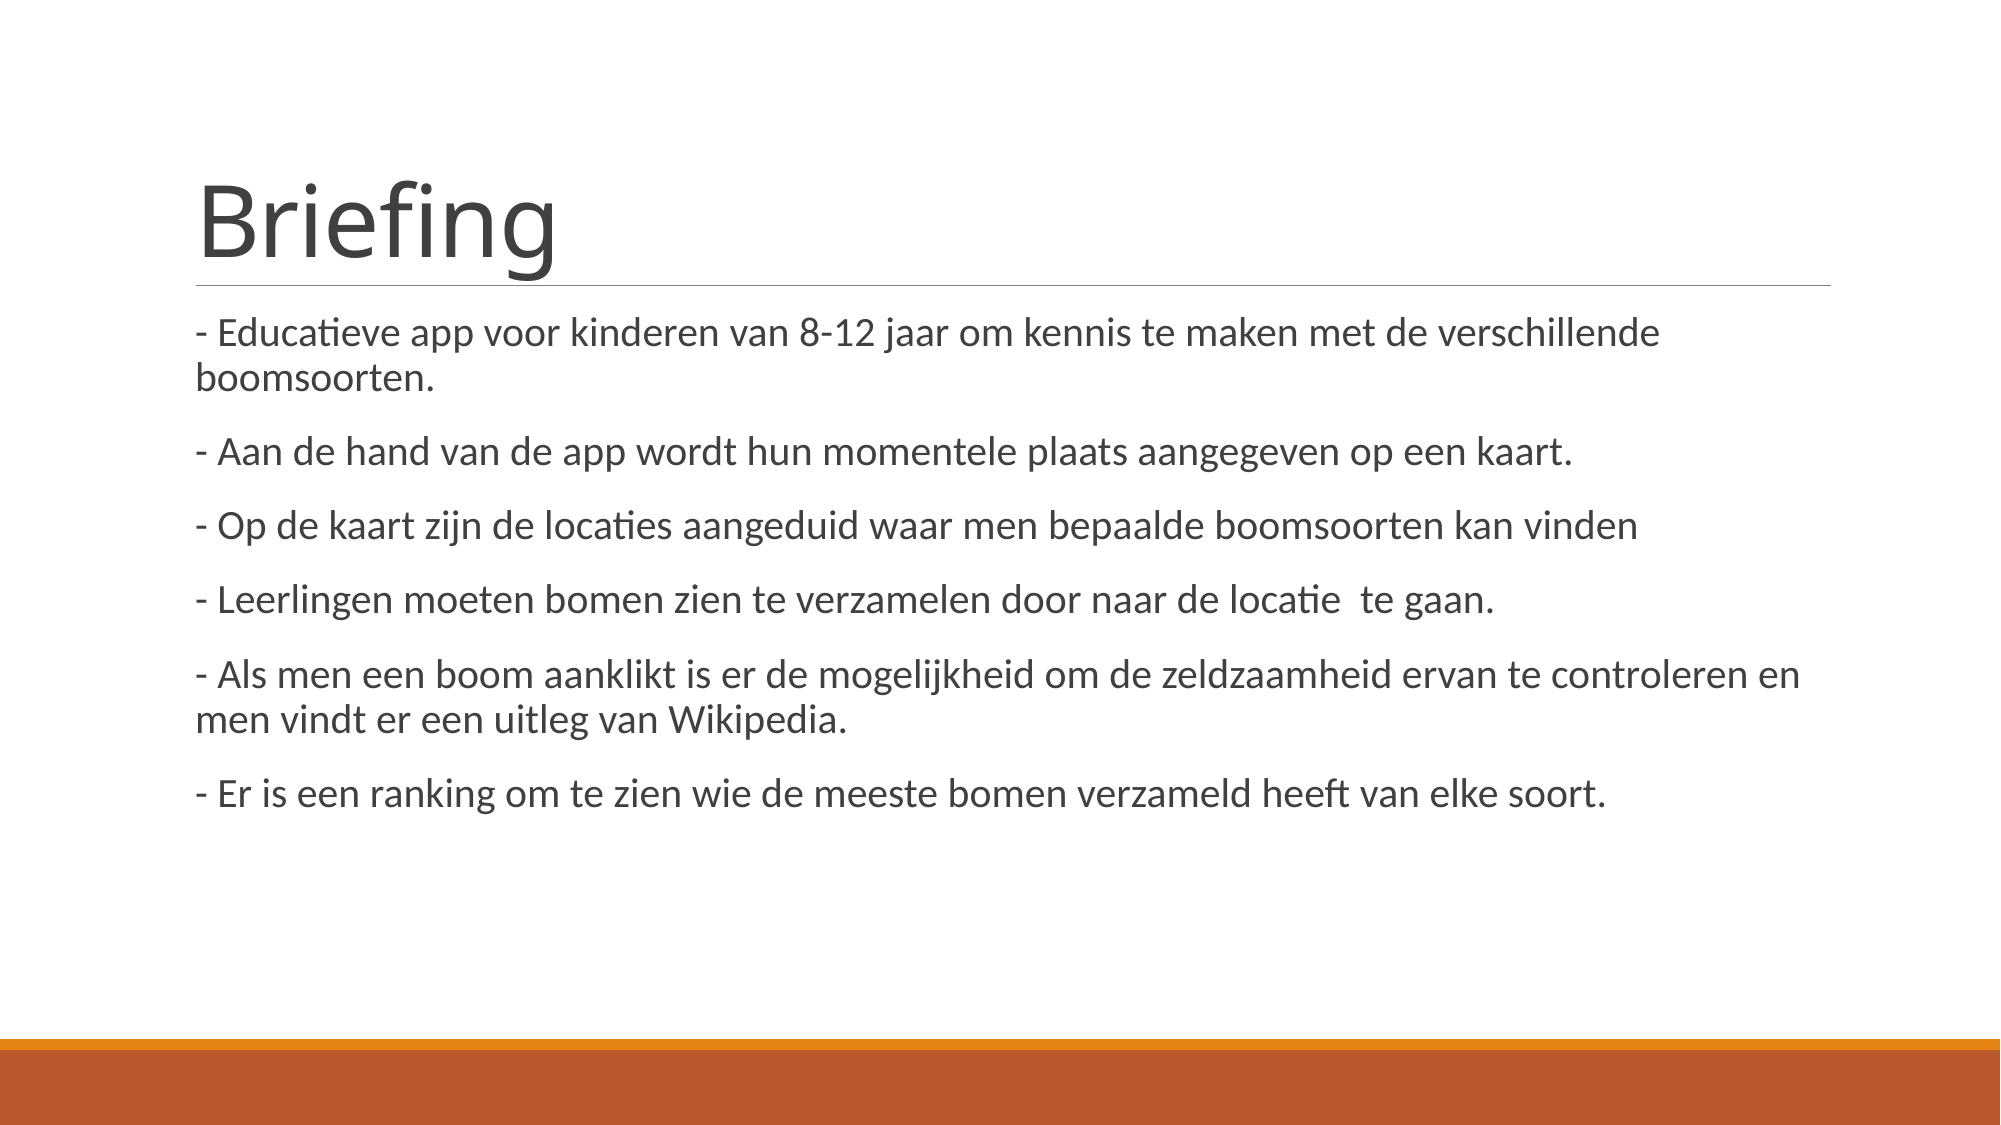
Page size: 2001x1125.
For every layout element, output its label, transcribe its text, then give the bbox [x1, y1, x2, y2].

title Briefing [180, 47, 1830, 285]
list - Educatieve app voor kinderen van 8-12 jaar om kennis te maken met de verschillende boomsoorten. - Aan de hand van de app wordt hun momentele plaats aangegeven op een kaart. - Op de kaart zijn de locaties aangeduid waar men bepaalde boomsoorten kan vinden - Leerlingen moeten bomen zien te verzamelen door naar de locatie te gaan. - Als men een boom aanklikt is er de mogelijkheid om de zeldzaamheid ervan te controleren en men vindt er een uitleg van Wikipedia. - Er is een ranking om te zien wie de meeste bomen verzameld heeft van elke soort. [180, 302, 1830, 963]
